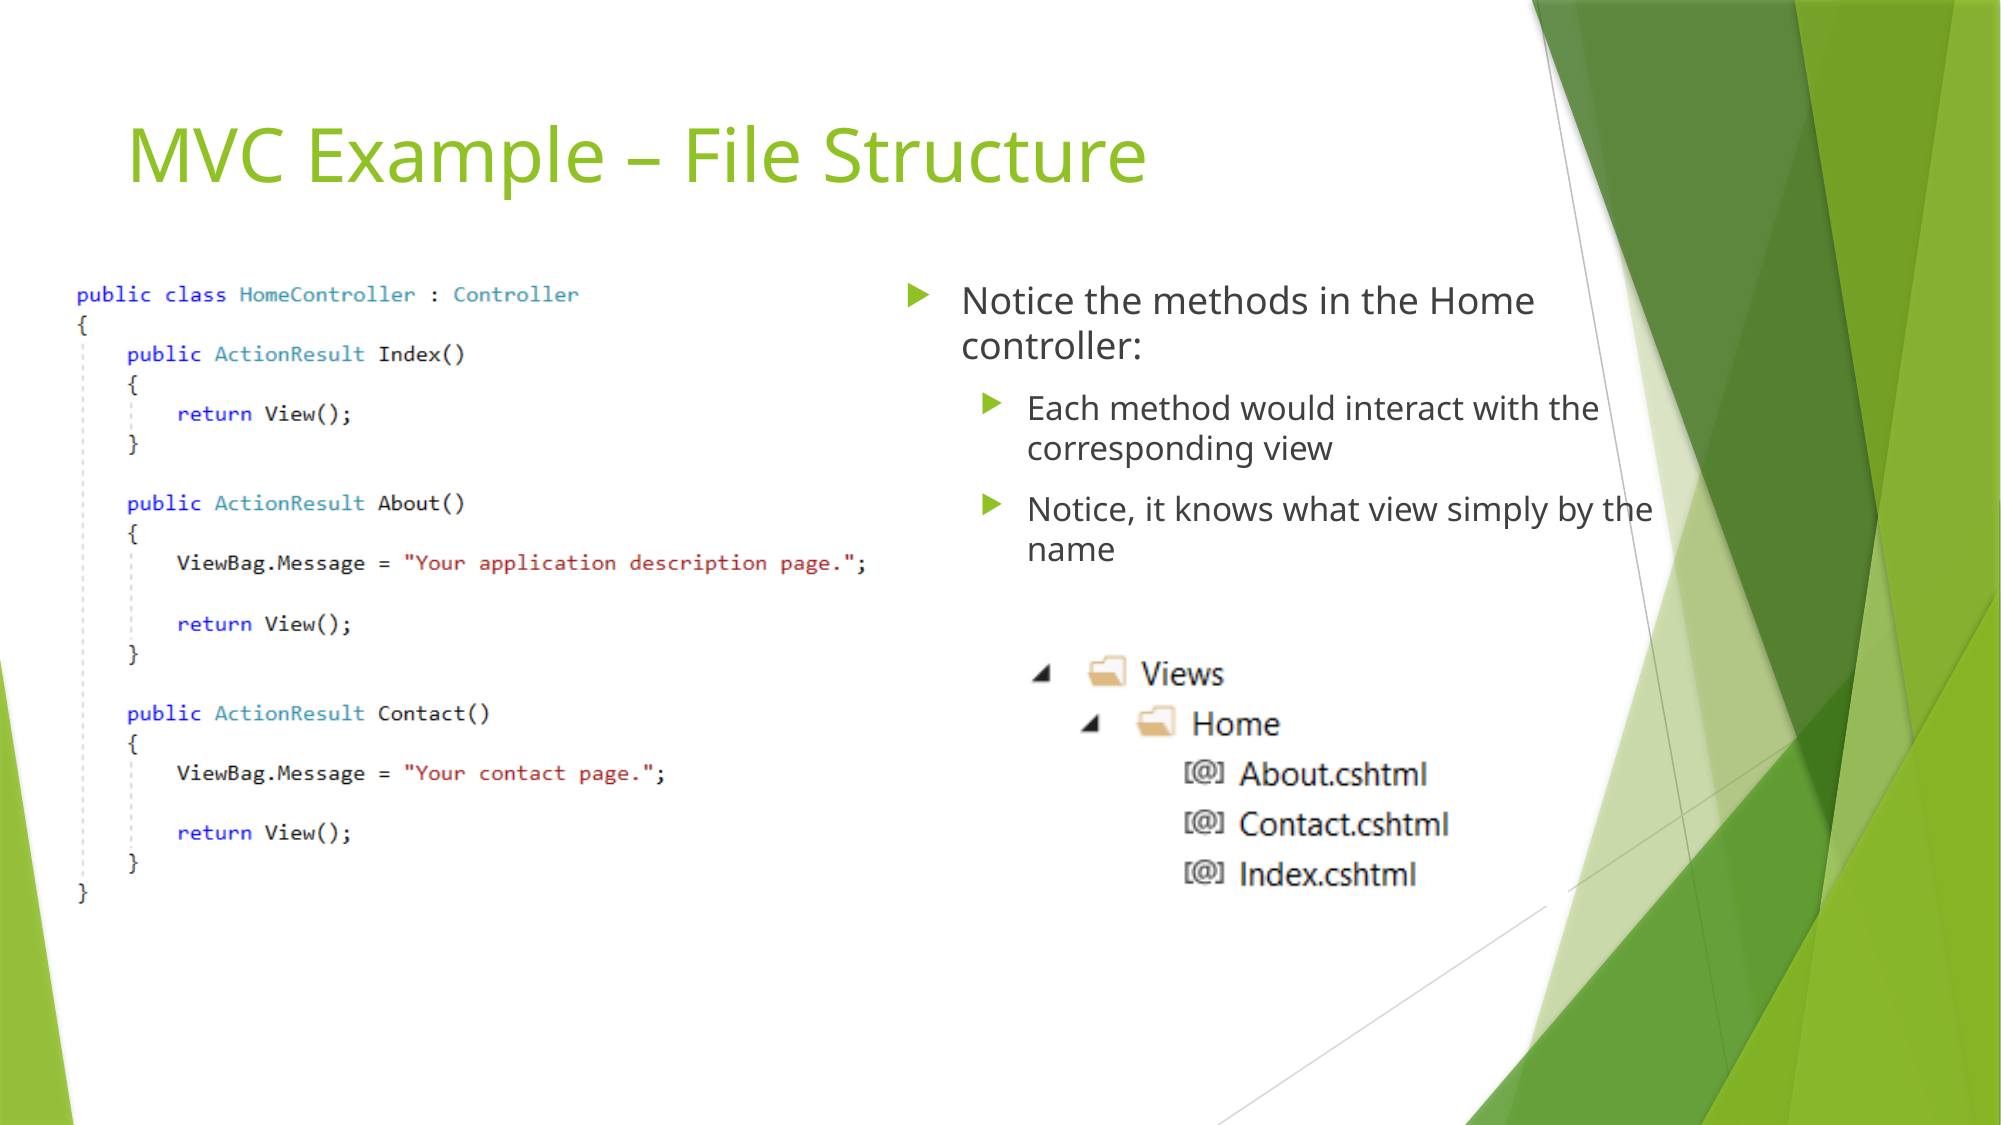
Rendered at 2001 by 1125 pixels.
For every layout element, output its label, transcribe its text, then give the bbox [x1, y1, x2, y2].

list Notice the methods in the Home controller: Each method would interact with the corresponding view Notice, it knows what view simply by the name [889, 269, 1679, 939]
picture [1004, 649, 1568, 906]
picture [56, 268, 882, 926]
title MVC Example – File Structure [111, 99, 1522, 317]
